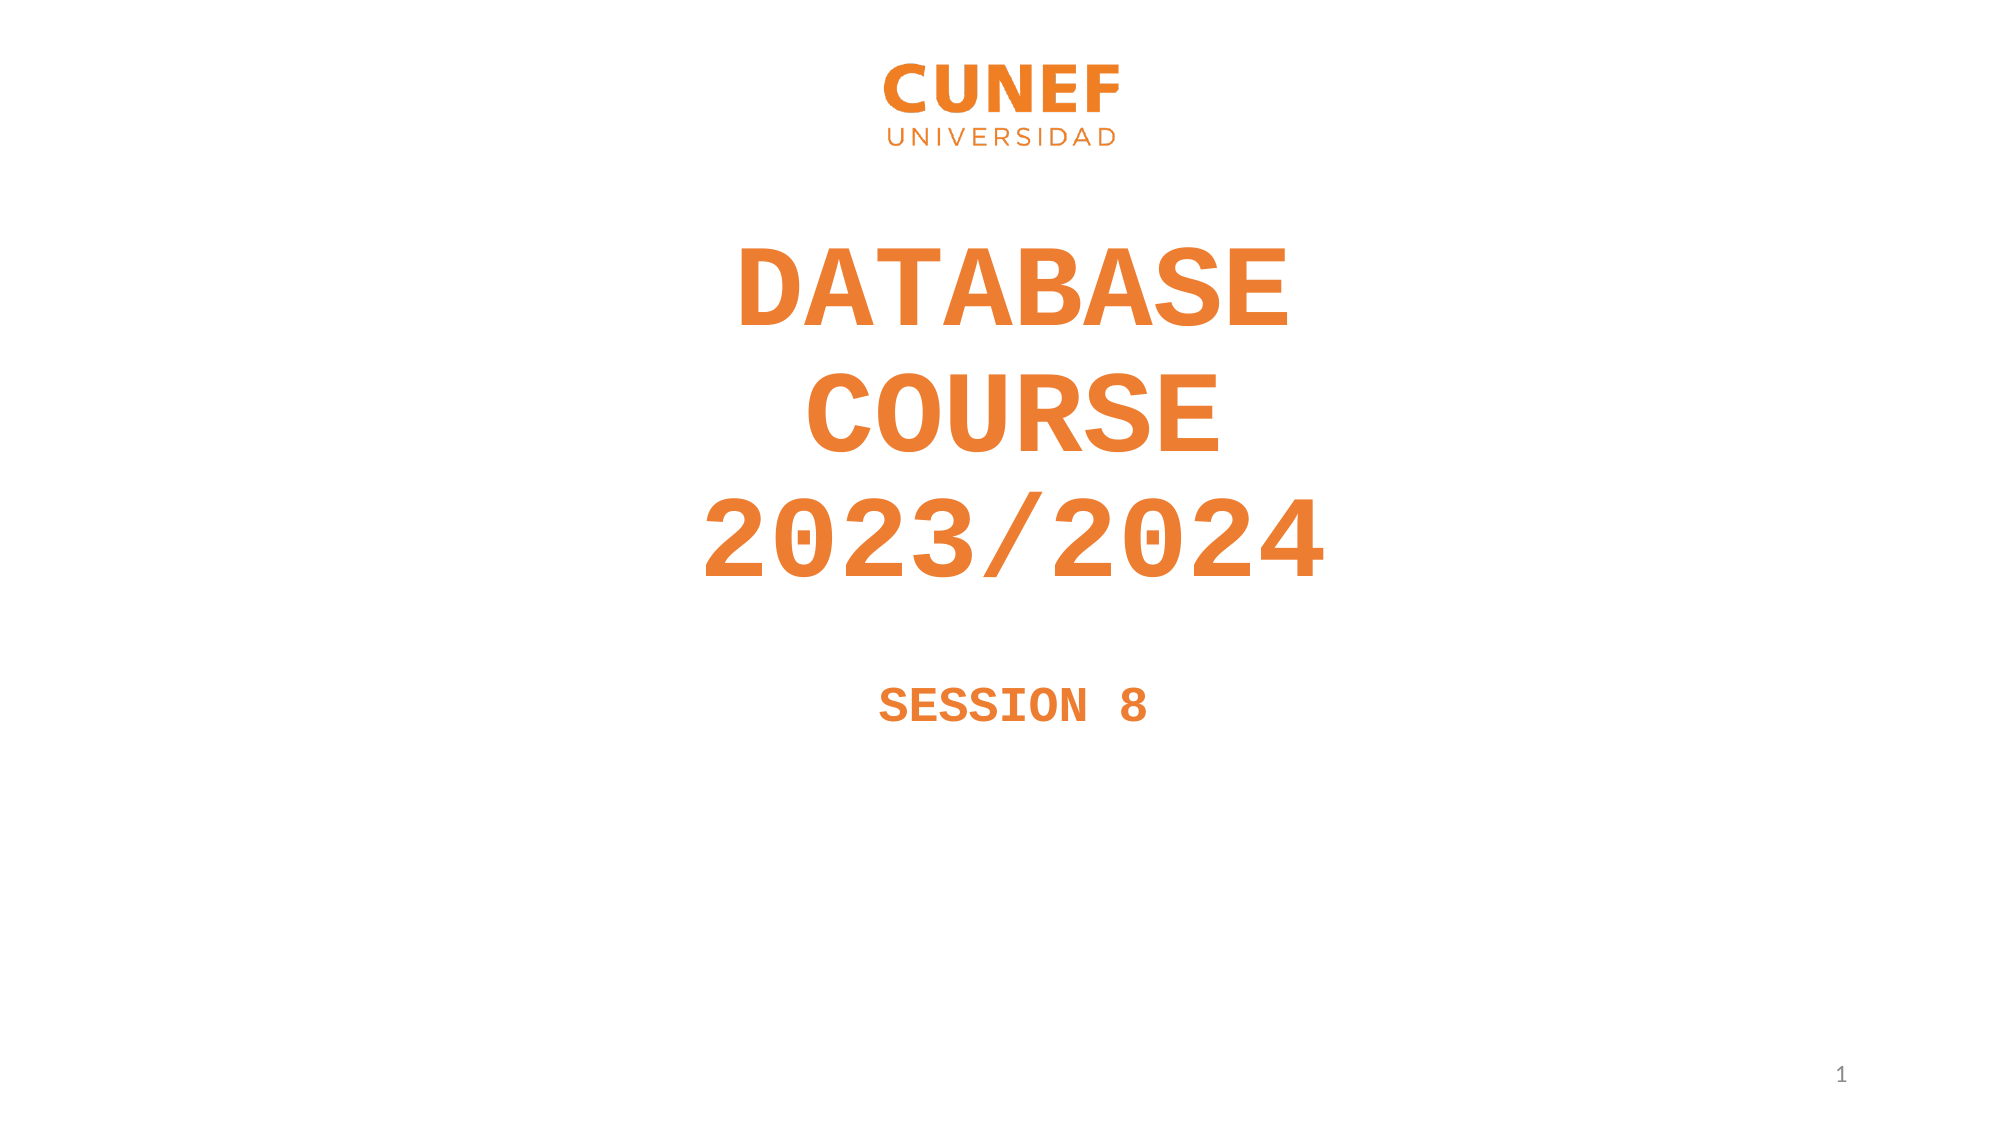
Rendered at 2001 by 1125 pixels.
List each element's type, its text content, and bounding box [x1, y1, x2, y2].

title DATABASE COURSE 2023/2024 [263, 217, 1764, 610]
slide_number 1 [1412, 1042, 1863, 1103]
subtitle SESSION 8 [263, 671, 1764, 943]
picture [881, 61, 1119, 146]
